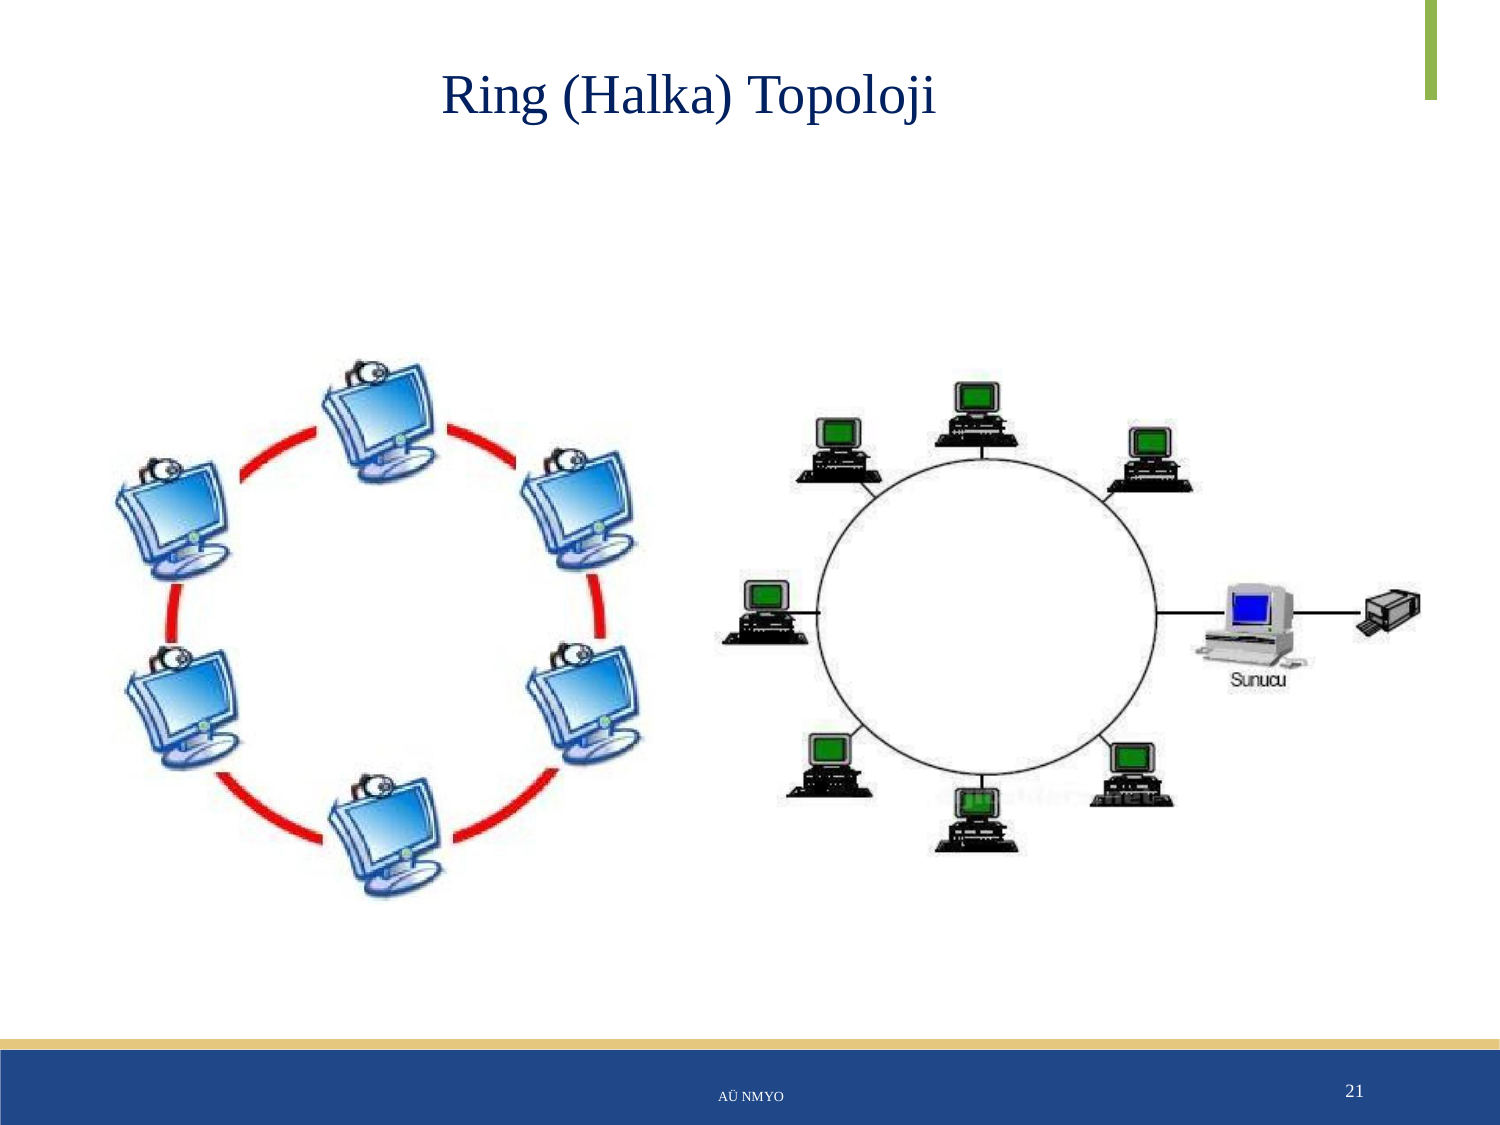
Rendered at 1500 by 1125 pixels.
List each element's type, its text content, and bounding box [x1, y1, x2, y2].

title Ring (Halka) Topoloji [311, 0, 1066, 126]
slide_number 21 [1218, 1059, 1380, 1120]
footer AÜ NMYO [453, 763, 1047, 1125]
text_box [702, 344, 1422, 887]
text_box [88, 338, 668, 905]
